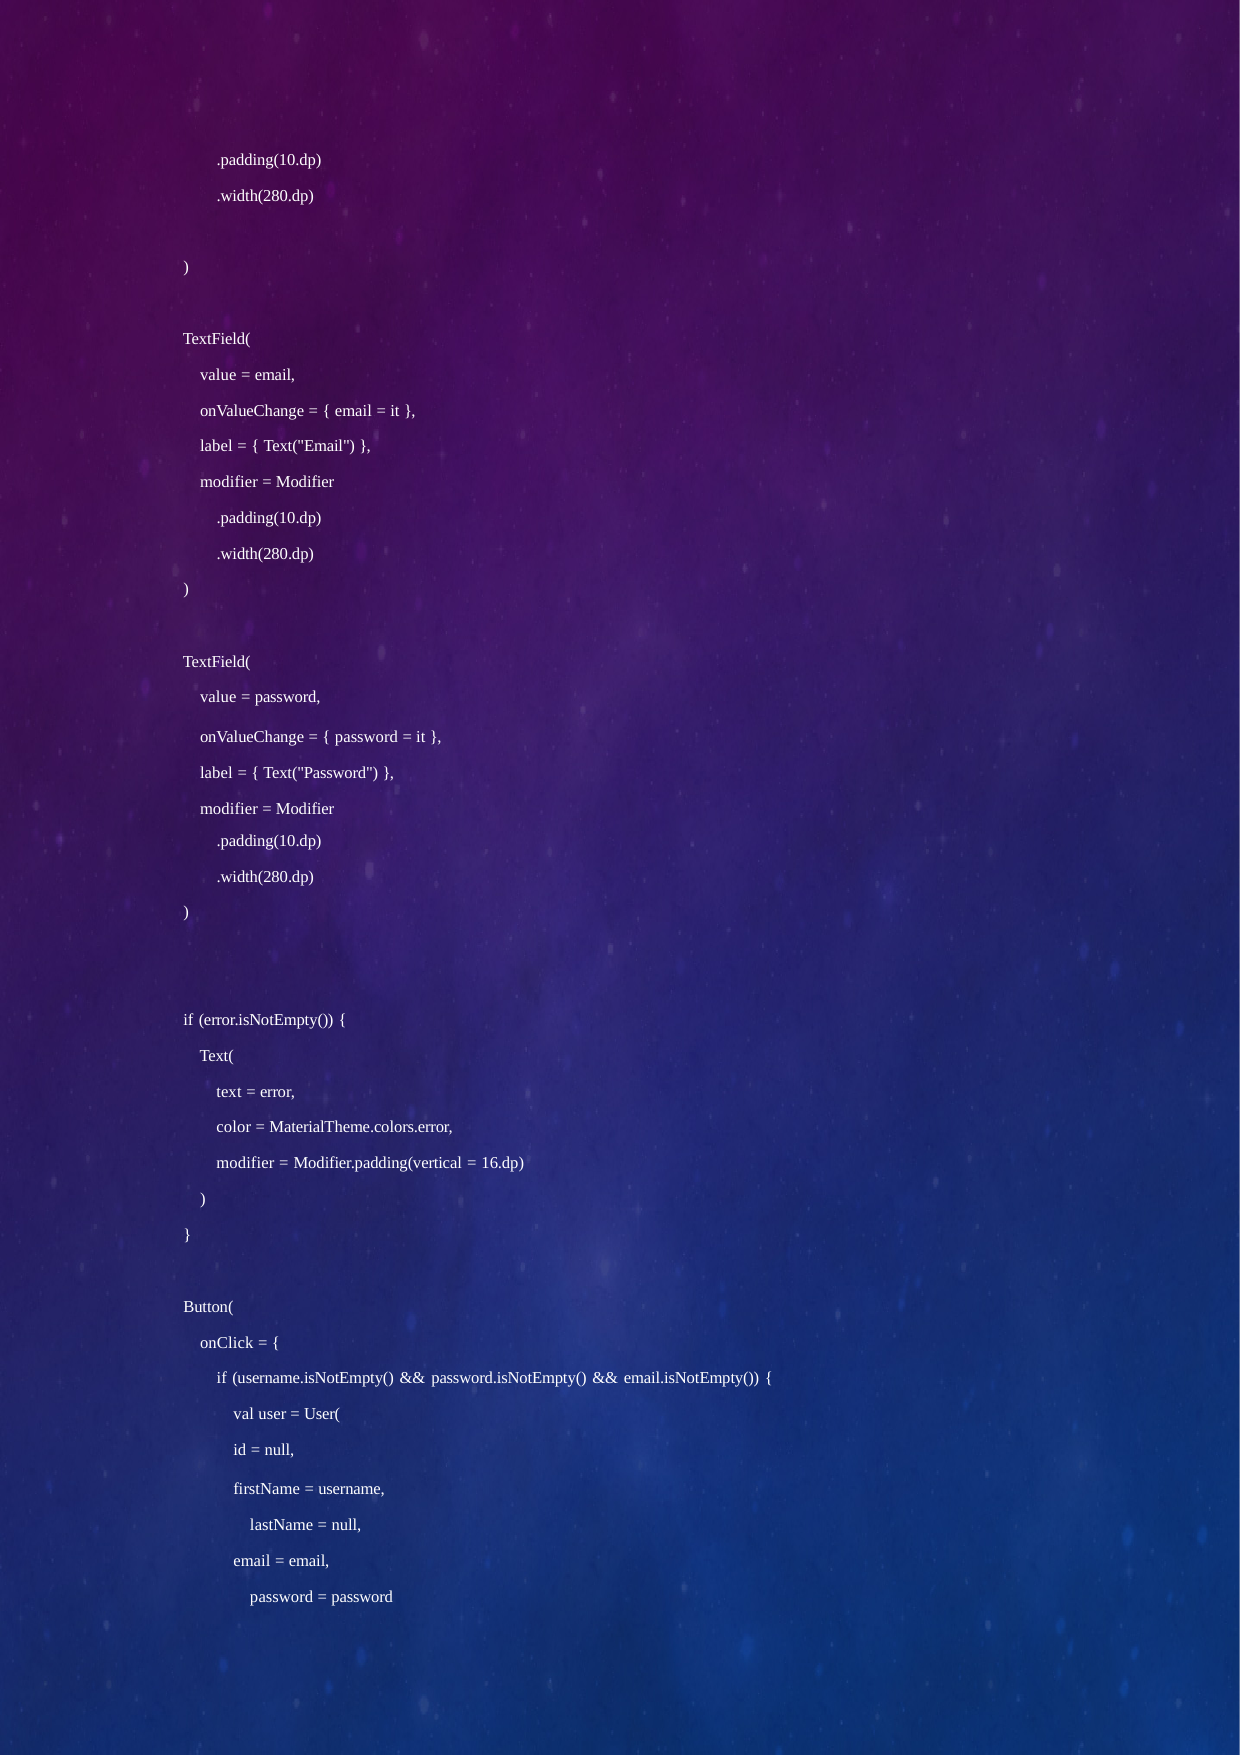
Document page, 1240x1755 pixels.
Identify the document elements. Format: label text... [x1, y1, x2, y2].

text_box Button( onClick = { if (username.isNotEmpty() && password.isNotEmpty() && email.isNotEmpty()) { val user = User( id = null, firstName = username, lastName = null, email = email, password = password [181, 1293, 776, 1606]
text_box if (error.isNotEmpty()) { Text( text = error, color = MaterialTheme.colors.error, modifier = Modifier.padding(vertical = 16.dp) ) } [181, 1006, 527, 1244]
picture [0, 0, 1240, 1755]
text_box TextField( value = email, onValueChange = { email = it }, label = { Text("Email") }, modifier = Modifier .padding(10.dp) .width(280.dp) ) [180, 325, 418, 599]
text_box TextField( value = password, onValueChange = { password = it }, label = { Text("Password") }, modifier = Modifier .padding(10.dp) .width(280.dp) ) [180, 648, 445, 922]
text_box ) [181, 254, 191, 277]
text_box .padding(10.dp) .width(280.dp) [214, 146, 326, 205]
